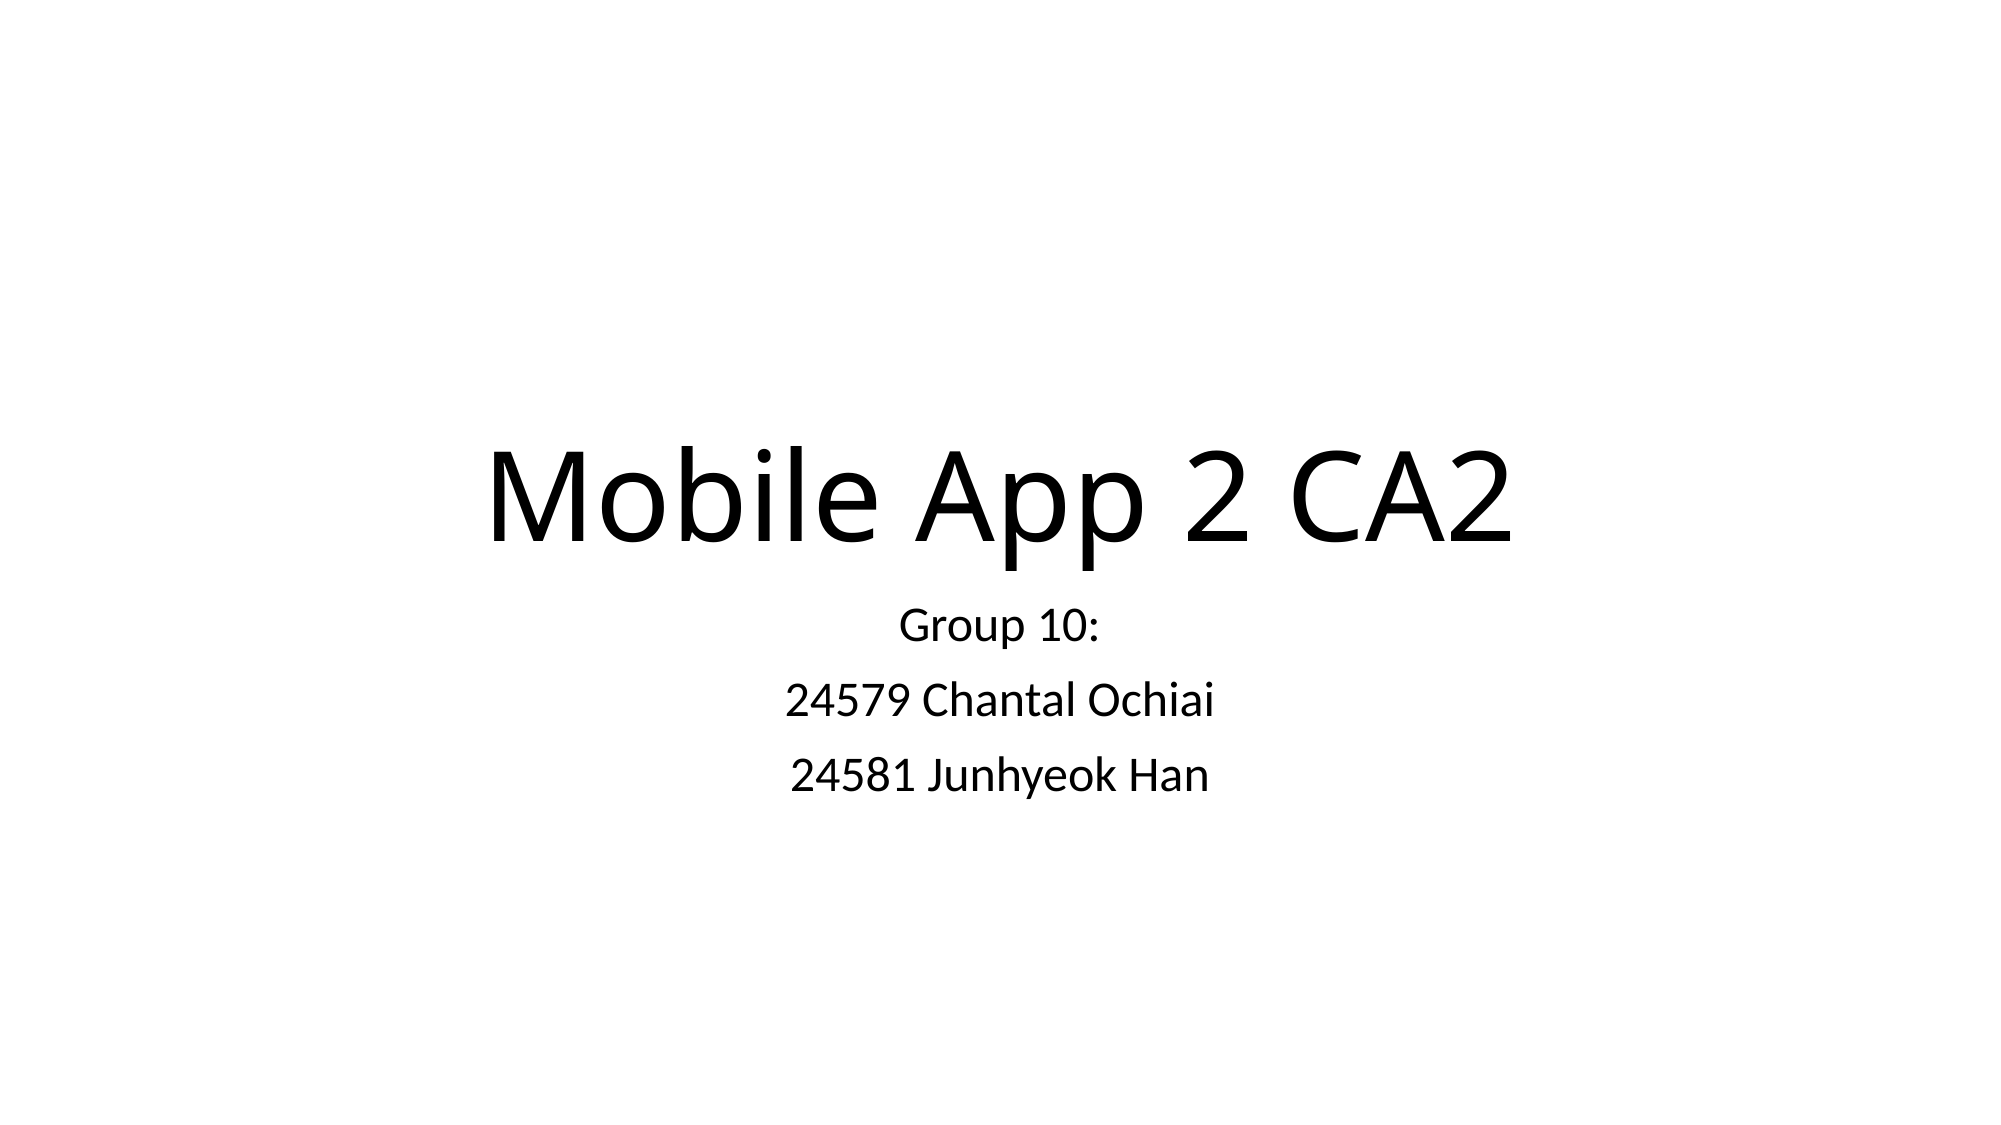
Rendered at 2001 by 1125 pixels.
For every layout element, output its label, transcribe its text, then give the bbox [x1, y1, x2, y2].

title Mobile App 2 CA2 [249, 184, 1750, 576]
subtitle Group 10: 24579 Chantal Ochiai 24581 Junhyeok Han [249, 590, 1750, 863]
